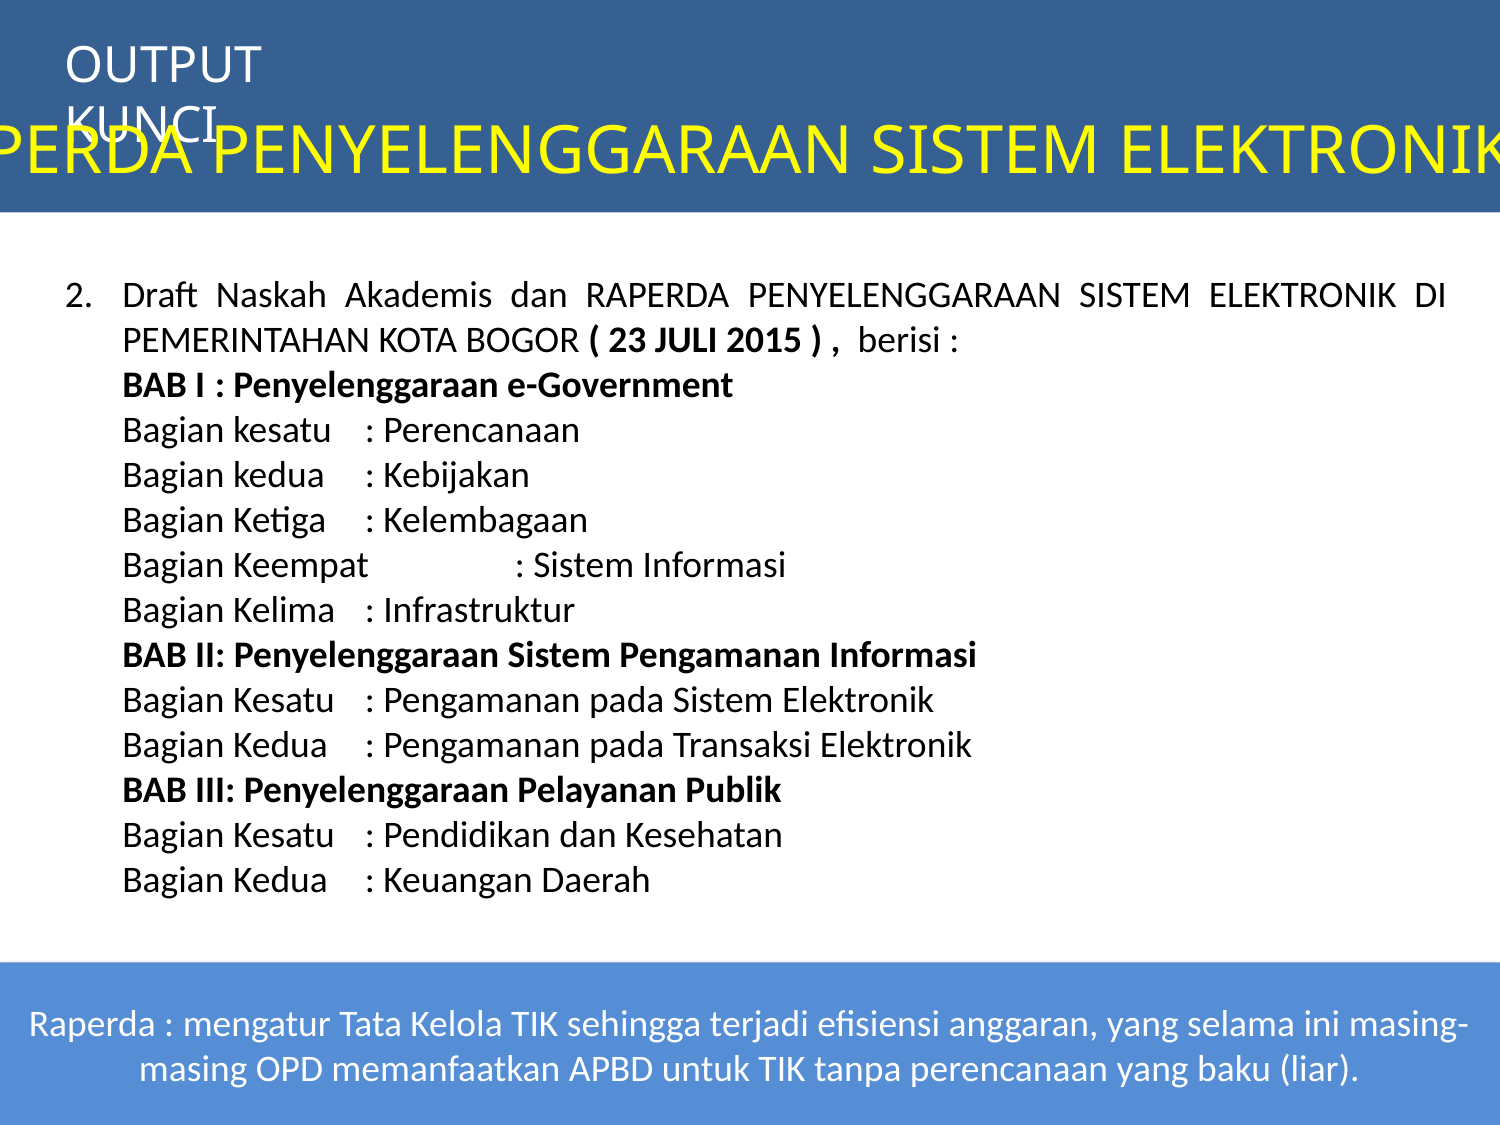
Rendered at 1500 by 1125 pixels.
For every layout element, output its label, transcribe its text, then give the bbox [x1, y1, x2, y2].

text_box OUTPUT KUNCI [49, 24, 425, 99]
text_box [0, 0, 1500, 99]
text_box 2. Draft Naskah Akademis dan RAPERDA PENYELENGGARAAN SISTEM ELEKTRONIK DI PEMERINTAHAN KOTA BOGOR ( 23 JULI 2015 ) , berisi : BAB I : Penyelenggaraan e-Government Bagian kesatu : Perencanaan Bagian kedua : Kebijakan Bagian Ketiga : Kelembagaan Bagian Keempat : Sistem Informasi Bagian Kelima : Infrastruktur BAB II: Penyelenggaraan Sistem Pengamanan Informasi Bagian Kesatu : Pengamanan pada Sistem Elektronik Bagian Kedua : Pengamanan pada Transaksi Elektronik BAB III: Penyelenggaraan Pelayanan Publik Bagian Kesatu : Pendidikan dan Kesehatan Bagian Kedua : Keuangan Daerah [49, 262, 1463, 953]
text_box RAPERDA PENYELENGGARAAN SISTEM ELEKTRONIK [0, 99, 1500, 195]
text_box Raperda : mengatur Tata Kelola TIK sehingga terjadi efisiensi anggaran, yang selama ini masing-masing OPD memanfaatkan APBD untuk TIK tanpa perencanaan yang baku (liar). [0, 962, 1500, 1125]
text_box [0, 195, 1500, 214]
